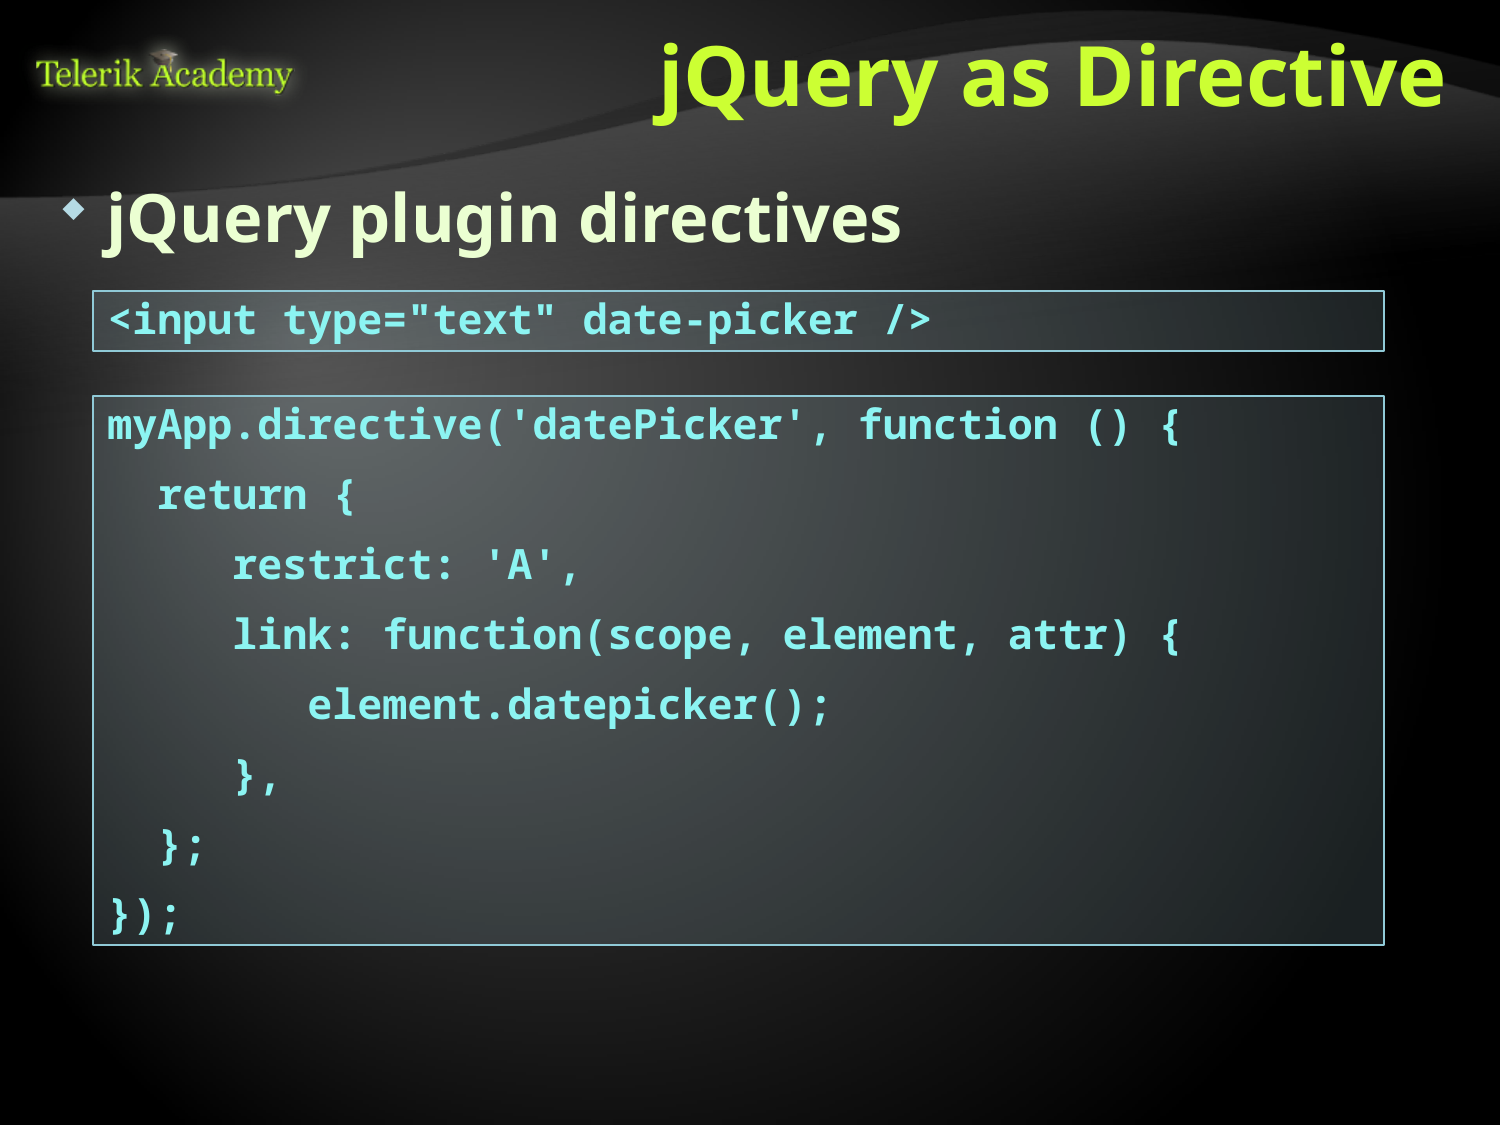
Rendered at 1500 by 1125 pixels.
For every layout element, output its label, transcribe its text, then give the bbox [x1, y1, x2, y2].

text_box <input type="text" date-picker /> [92, 291, 1384, 351]
title jQuery as Directive [300, 12, 1463, 150]
list jQuery plugin directives [45, 164, 1471, 1034]
picture [0, 0, 1500, 1125]
text_box myApp.directive('datePicker', function () { return { restrict: 'A', link: function(scope, element, attr) { element.datepicker(); }, }; }); [92, 395, 1384, 946]
